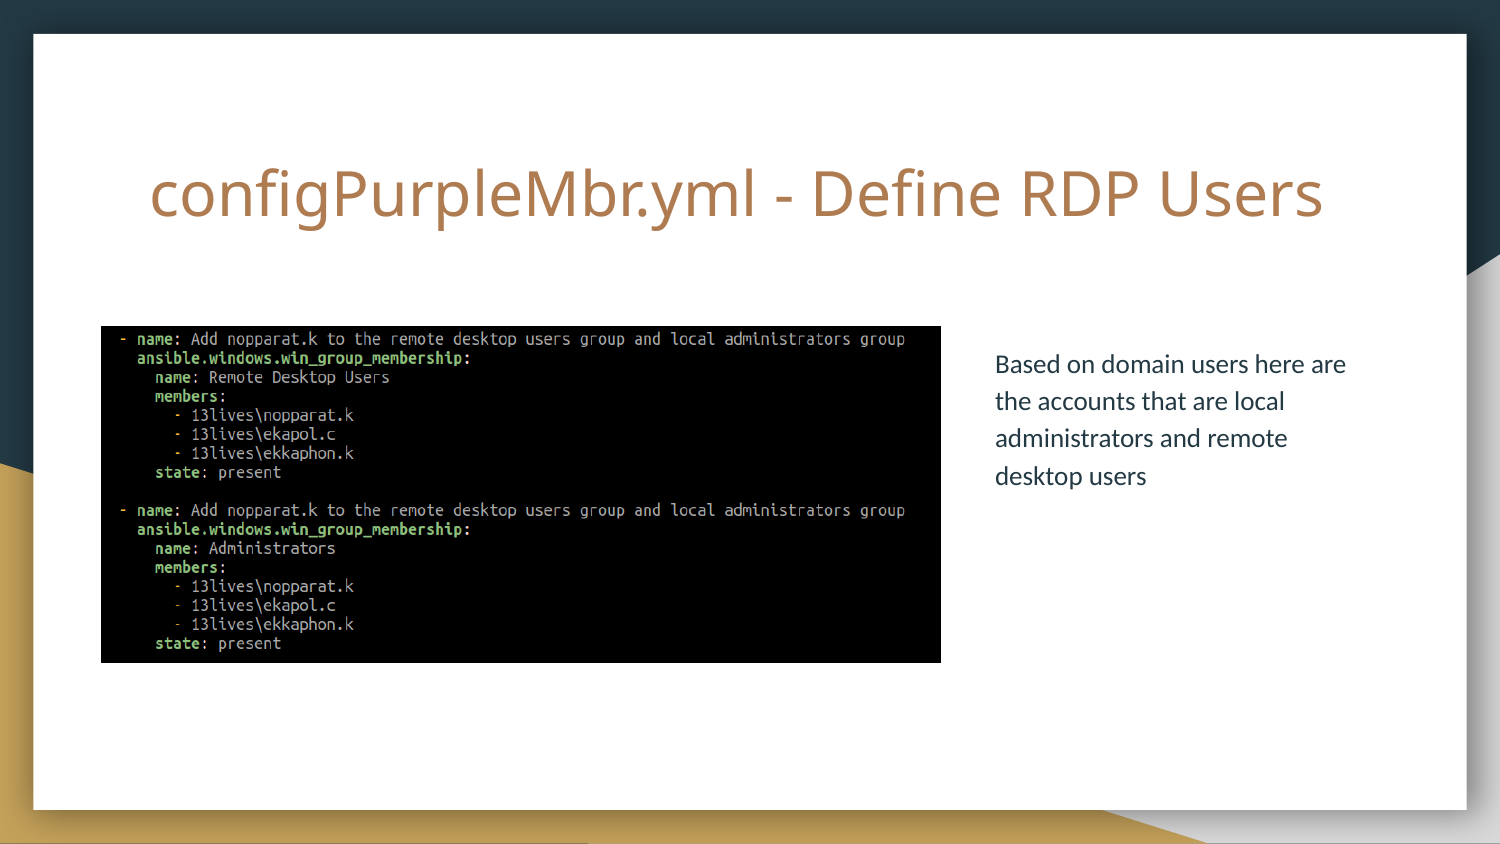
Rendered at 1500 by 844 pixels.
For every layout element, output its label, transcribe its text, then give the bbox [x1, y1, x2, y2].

list Based on domain users here are the accounts that are local administrators and remote desktop users [979, 326, 1366, 729]
title configPurpleMbr.yml - Define RDP Users [134, 138, 1366, 296]
picture [101, 326, 941, 663]
